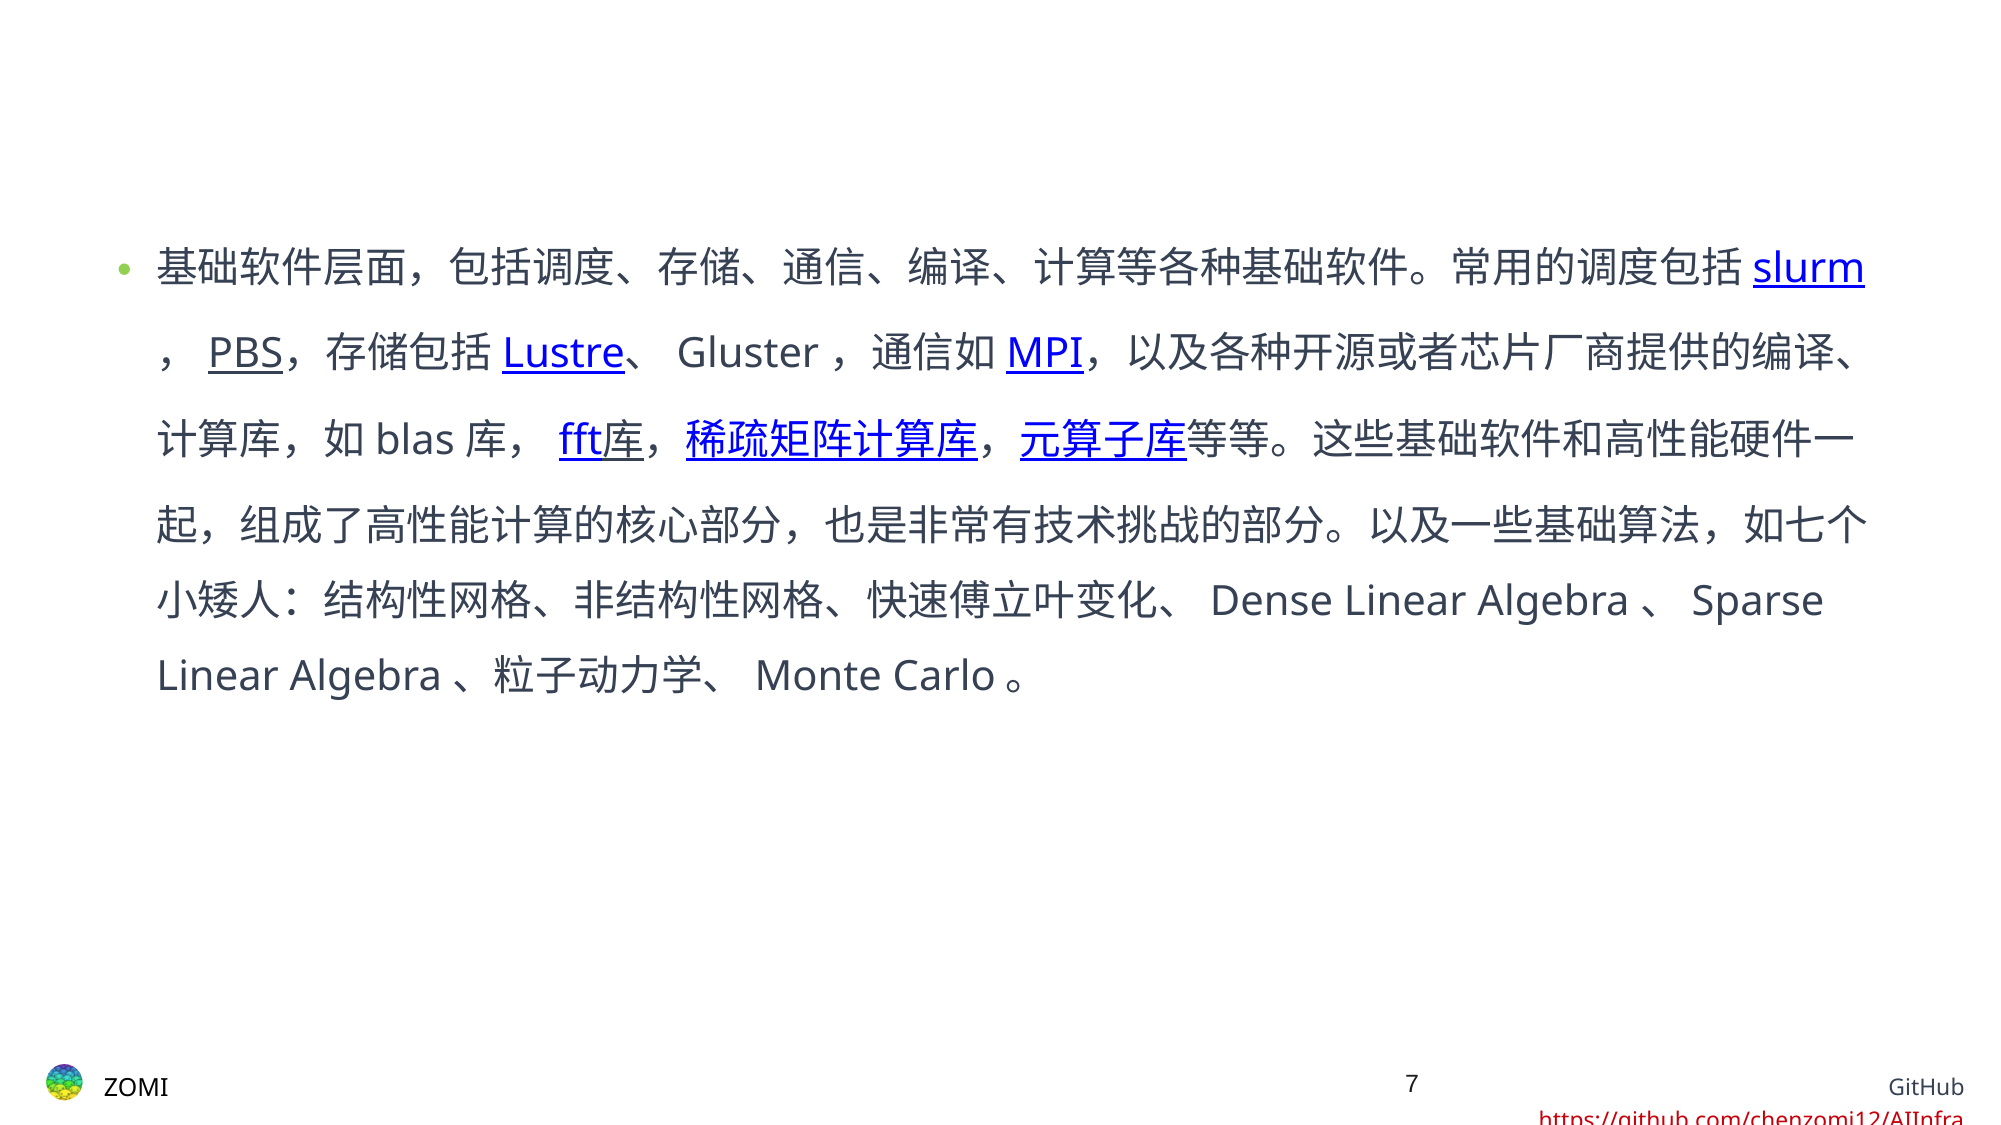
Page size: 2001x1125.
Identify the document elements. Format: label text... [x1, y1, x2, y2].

picture [47, 1065, 82, 1100]
list 基础软件层面，包括调度、存储、通信、编译、计算等各种基础软件。常用的调度包括slurm，PBS，存储包括Lustre、Gluster，通信如MPI，以及各种开源或者芯片厂商提供的编译、计算库，如blas库，fft库，稀疏矩阵计算库，元算子库等等。这些基础软件和高性能硬件一起，组成了高性能计算的核心部分，也是非常有技术挑战的部分。以及一些基础算法，如七个小矮人：结构性网格、非结构性网格、快速傅立叶变化、Dense Linear Algebra、Sparse Linear Algebra、粒子动力学、Monte Carlo。 [102, 204, 1901, 1043]
